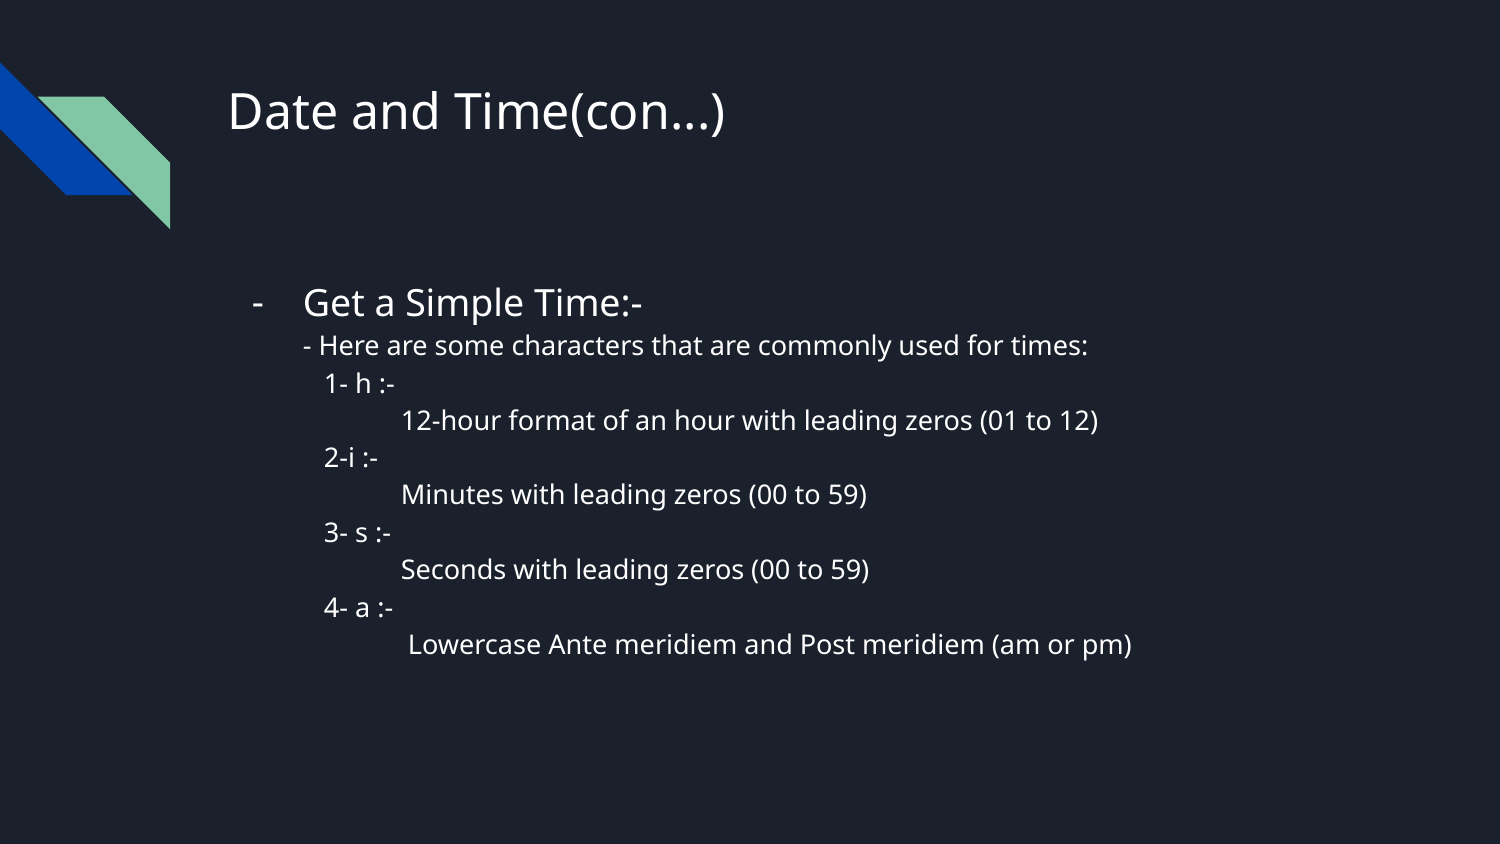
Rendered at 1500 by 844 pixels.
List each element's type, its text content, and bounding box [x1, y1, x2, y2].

list Get a Simple Time:- - Here are some characters that are commonly used for times: 1- h :- 12-hour format of an hour with leading zeros (01 to 12) 2-i :- Minutes with leading zeros (00 to 59) 3- s :- Seconds with leading zeros (00 to 59) 4- a :- Lowercase Ante meridiem and Post meridiem (am or pm) [212, 257, 1368, 735]
title Date and Time(con...) [212, 64, 1368, 215]
